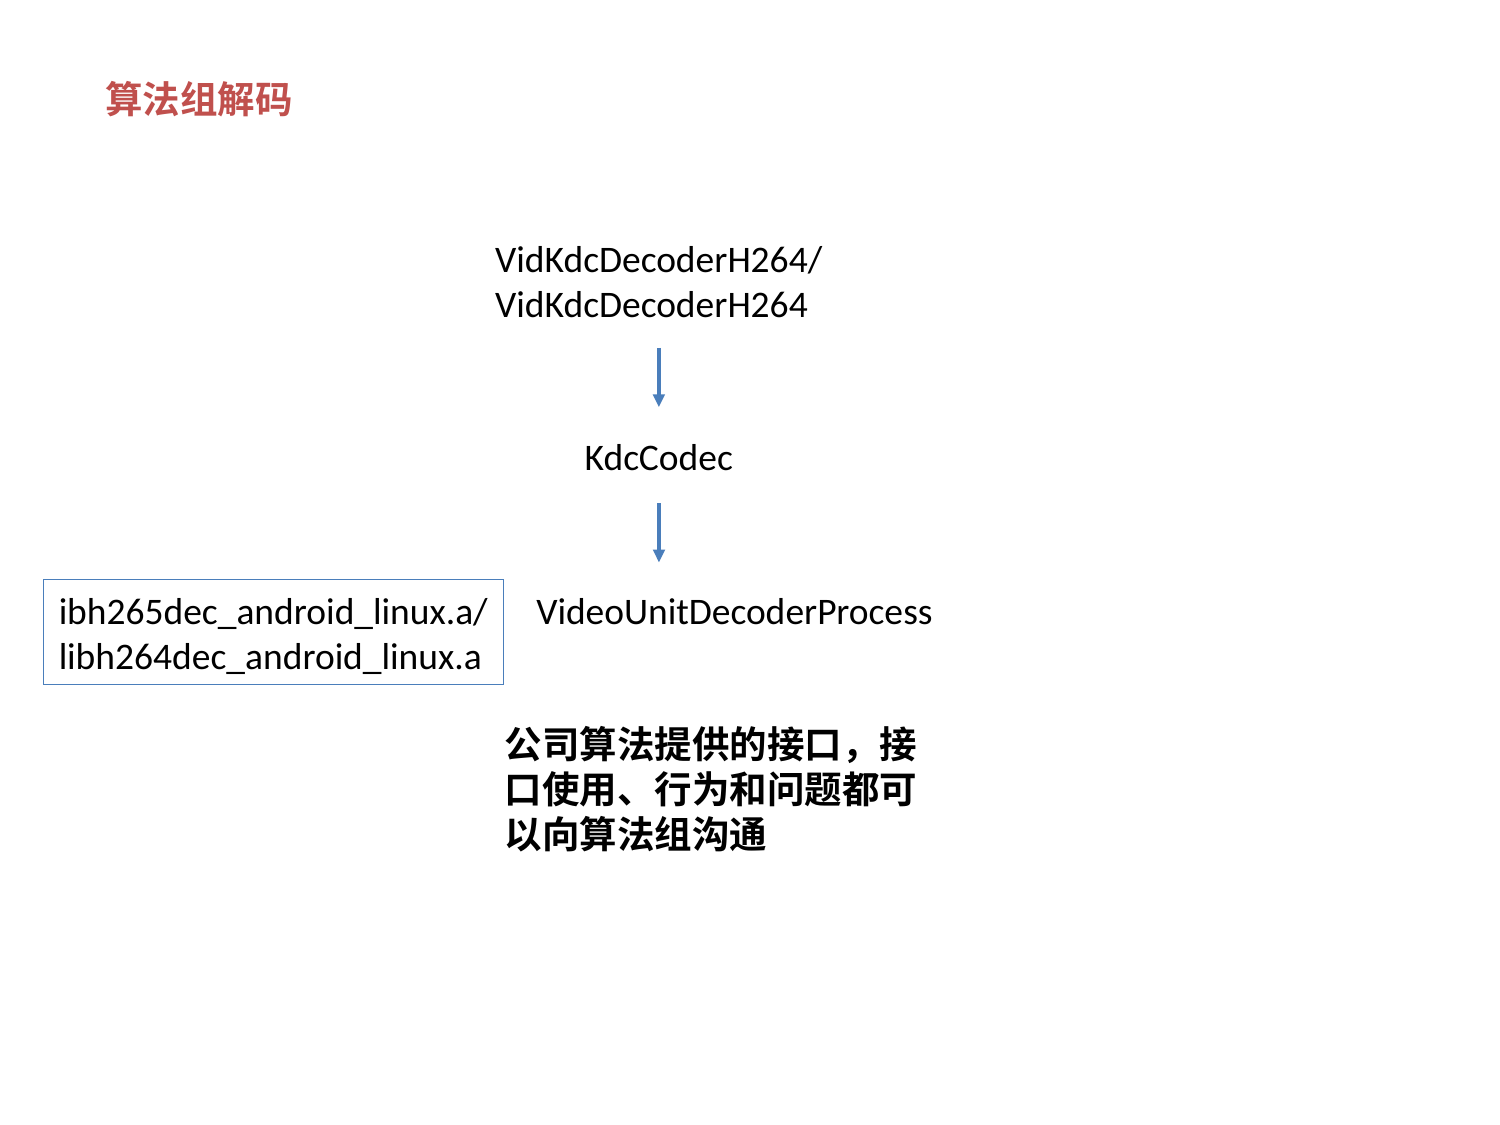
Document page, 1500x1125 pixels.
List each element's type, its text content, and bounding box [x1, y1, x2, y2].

text_box ibh265dec_android_linux.a/ libh264dec_android_linux.a [43, 579, 504, 685]
text_box KdcCodec [569, 425, 749, 486]
text_box VideoUnitDecoderProcess [521, 579, 949, 640]
text_box 公司算法提供的接口，接口使用、行为和问题都可以向算法组沟通 [489, 713, 951, 864]
text_box VidKdcDecoderH264/ VidKdcDecoderH264 [480, 227, 838, 333]
text_box 算法组解码 [90, 68, 308, 129]
